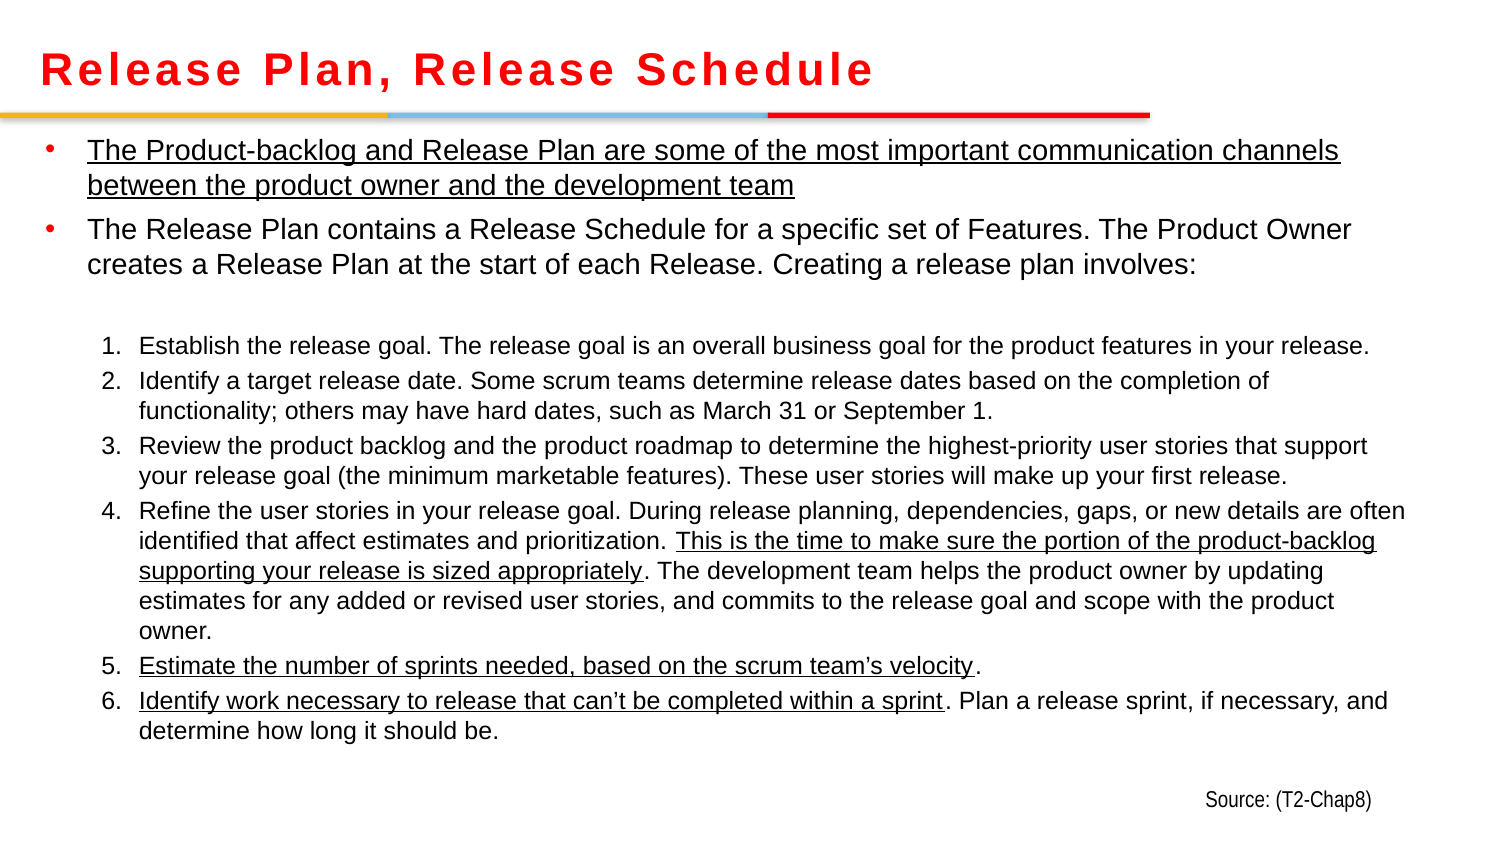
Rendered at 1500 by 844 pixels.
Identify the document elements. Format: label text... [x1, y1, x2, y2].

list The Product-backlog and Release Plan are some of the most important communication channels between the product owner and the development team The Release Plan contains a Release Schedule for a specific set of Features. The Product Owner creates a Release Plan at the start of each Release. Creating a release plan involves: Establish the release goal. The release goal is an overall business goal for the product features in your release. Identify a target release date. Some scrum teams determine release dates based on the completion of functionality; others may have hard dates, such as March 31 or September 1. Review the product backlog and the product roadmap to determine the highest-priority user stories that support your release goal (the minimum marketable features). These user stories will make up your first release. Refine the user stories in your release goal. During release planning, dependencies, gaps, or new details are often identified that affect estimates and prioritization. This is the time to make sure the portion of the product-backlog supporting your release is sized appropriately. The development team helps the product owner by updating estimates for any added or revised user stories, and commits to the release goal and scope with the product owner. Estimate the number of sprints needed, based on the scrum team’s velocity. Identify work necessary to release that can’t be completed within a sprint. Plan a release sprint, if necessary, and determine how long it should be. [45, 123, 1409, 799]
text_box Source: (T2-Chap8) [1190, 777, 1387, 820]
list Release Plan, Release Schedule [40, 19, 1113, 115]
